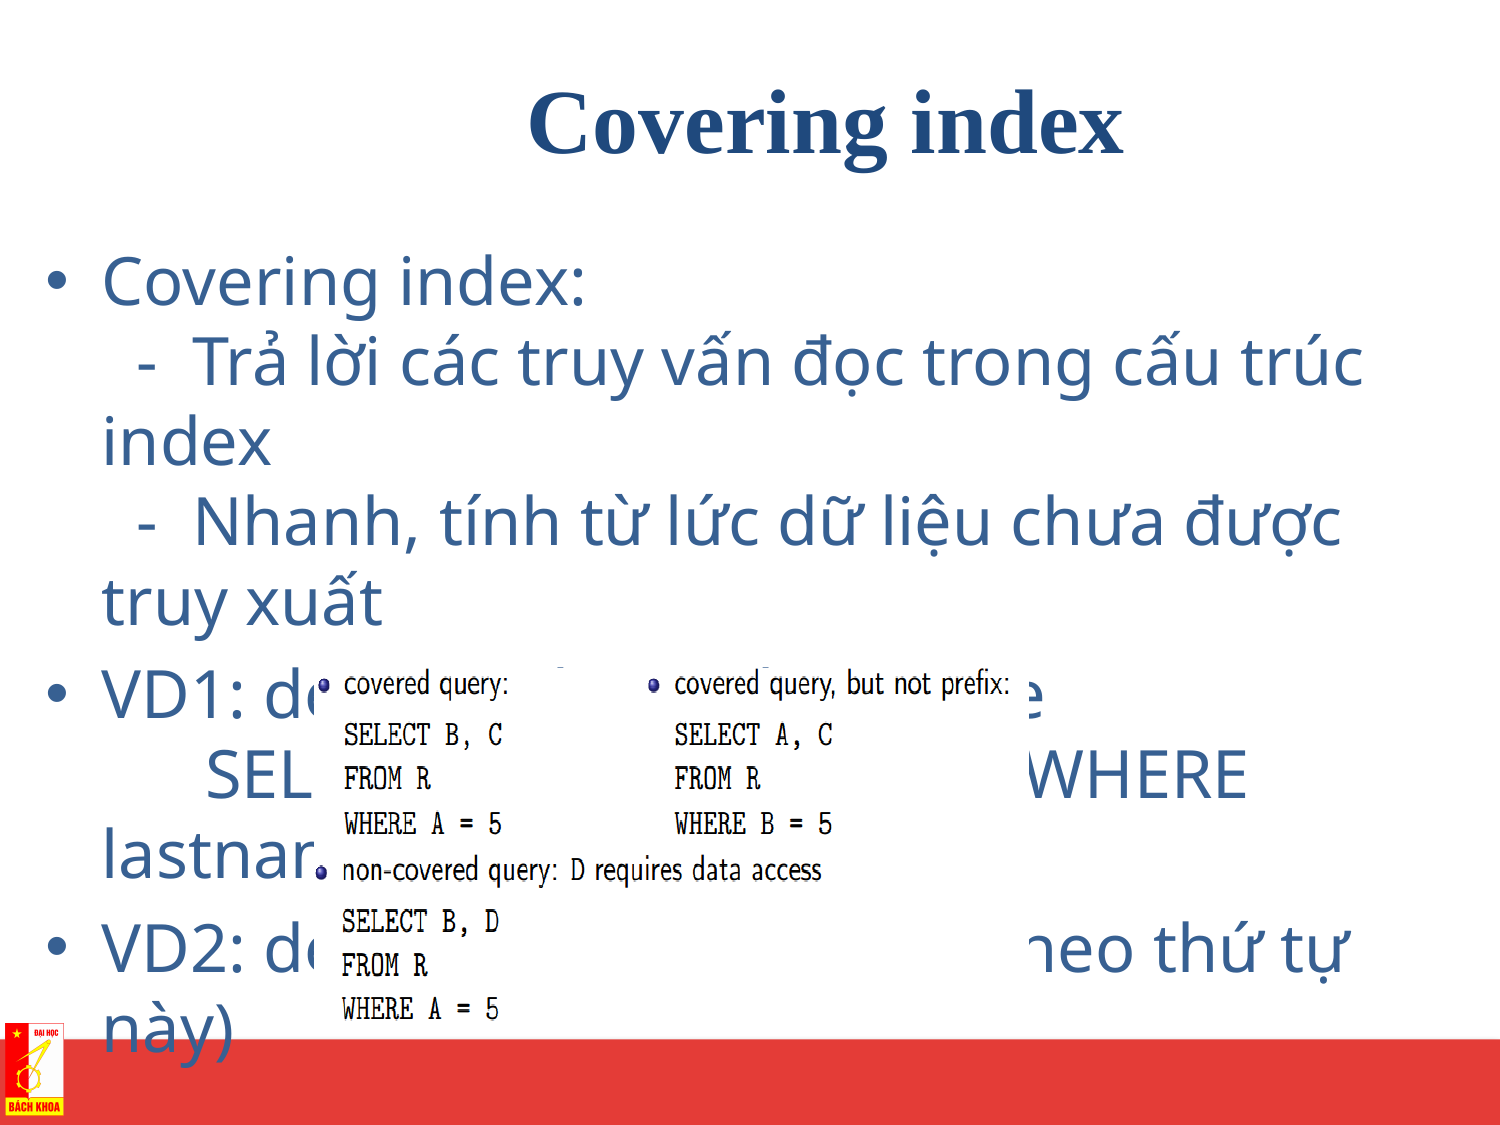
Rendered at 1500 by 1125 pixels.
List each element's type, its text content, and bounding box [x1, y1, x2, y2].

picture [314, 668, 1030, 1026]
list Covering index: - Trả lời các truy vấn đọc trong cấu trúc index - Nhanh, tính từ lức dữ liệu chưa được truy xuất VD1: dense index on lastname SELECT COUNT(lastname) WHERE lastname=‘Smith’ VD2: dense index on A, B, C (theo thứ tự này) [30, 231, 1470, 1005]
picture [5, 1023, 64, 1116]
text_box Covering index [511, 54, 1141, 180]
